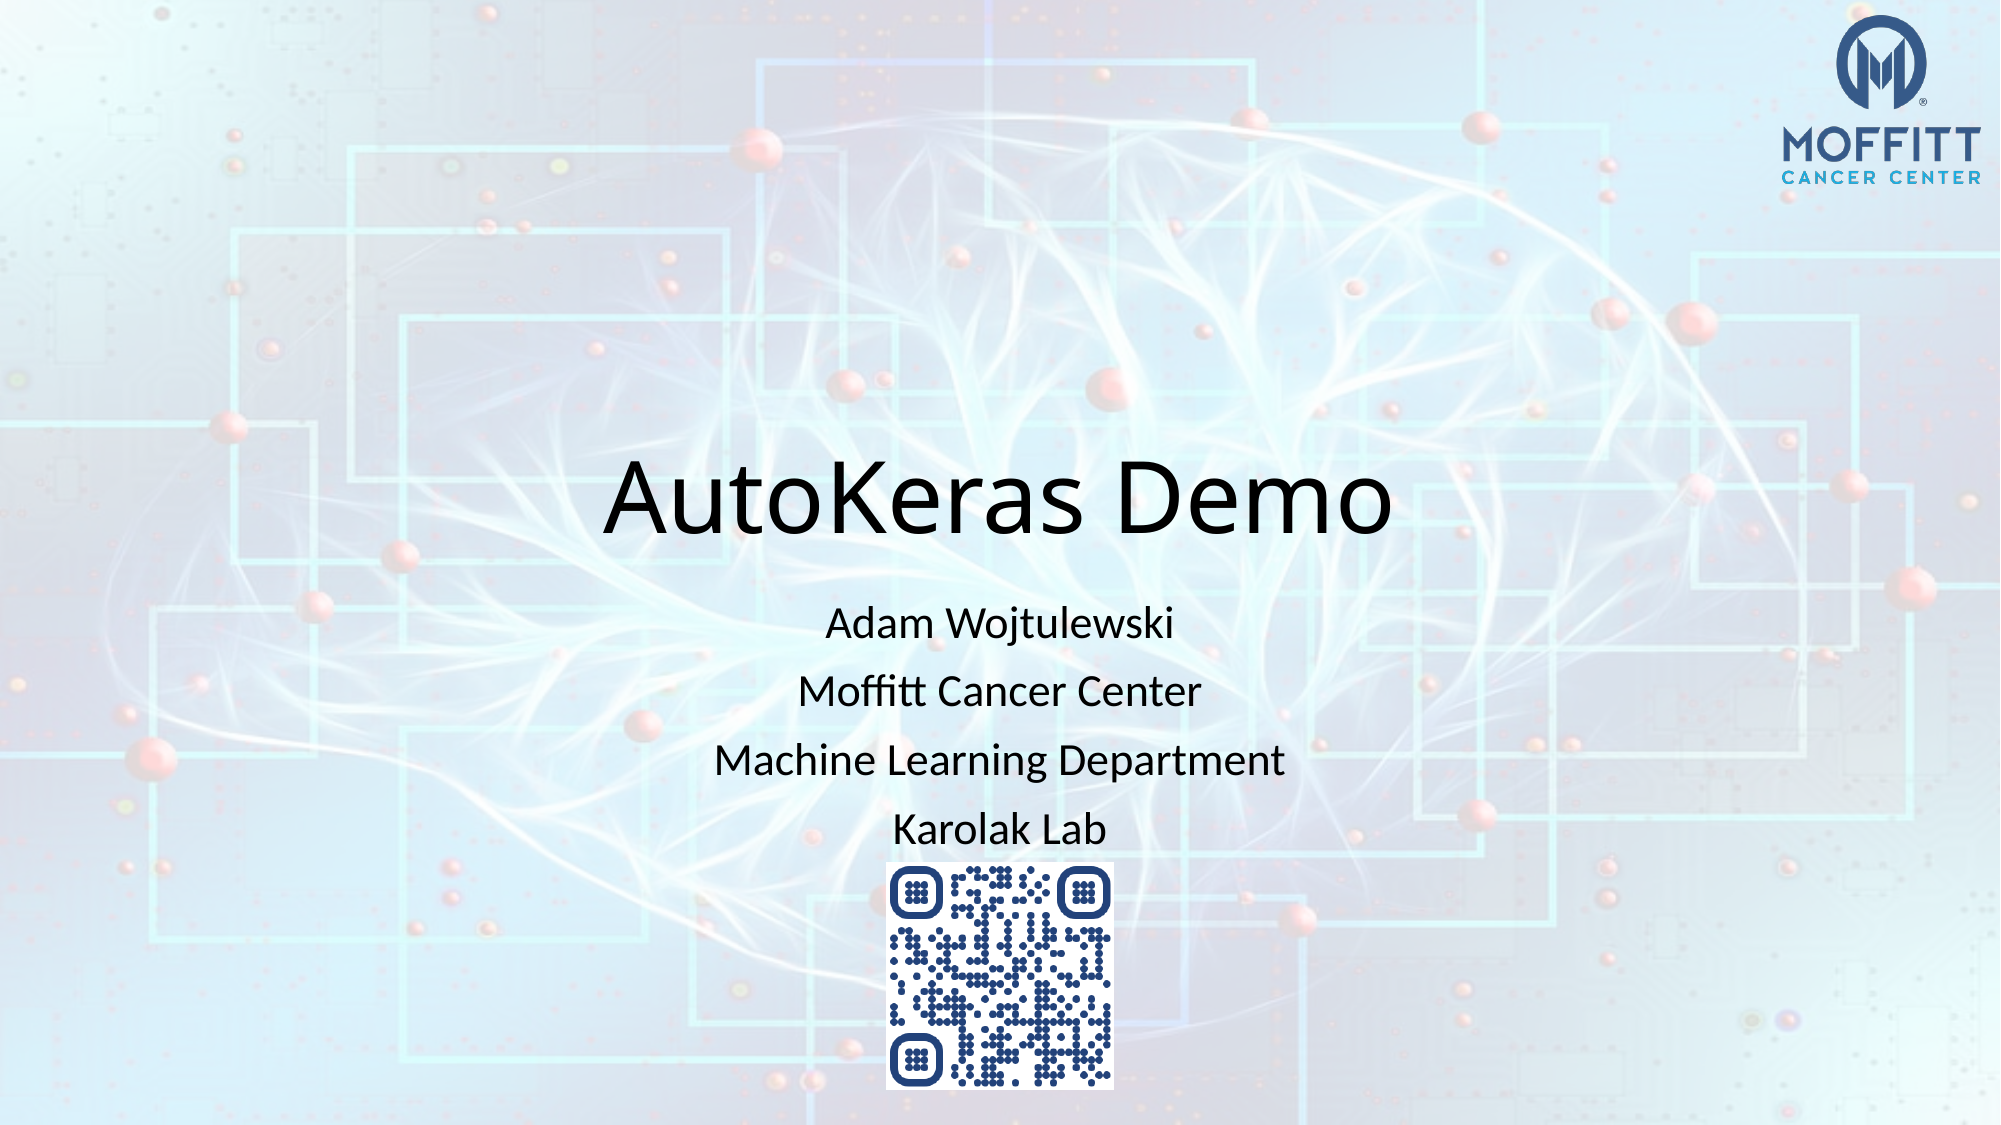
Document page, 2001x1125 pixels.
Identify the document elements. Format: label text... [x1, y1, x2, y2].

title AutoKeras Demo [199, 58, 1801, 563]
subtitle Adam Wojtulewski Moffitt Cancer Center Machine Learning Department Karolak Lab [249, 590, 1750, 863]
picture [886, 862, 1114, 1090]
picture [1782, 15, 1981, 184]
